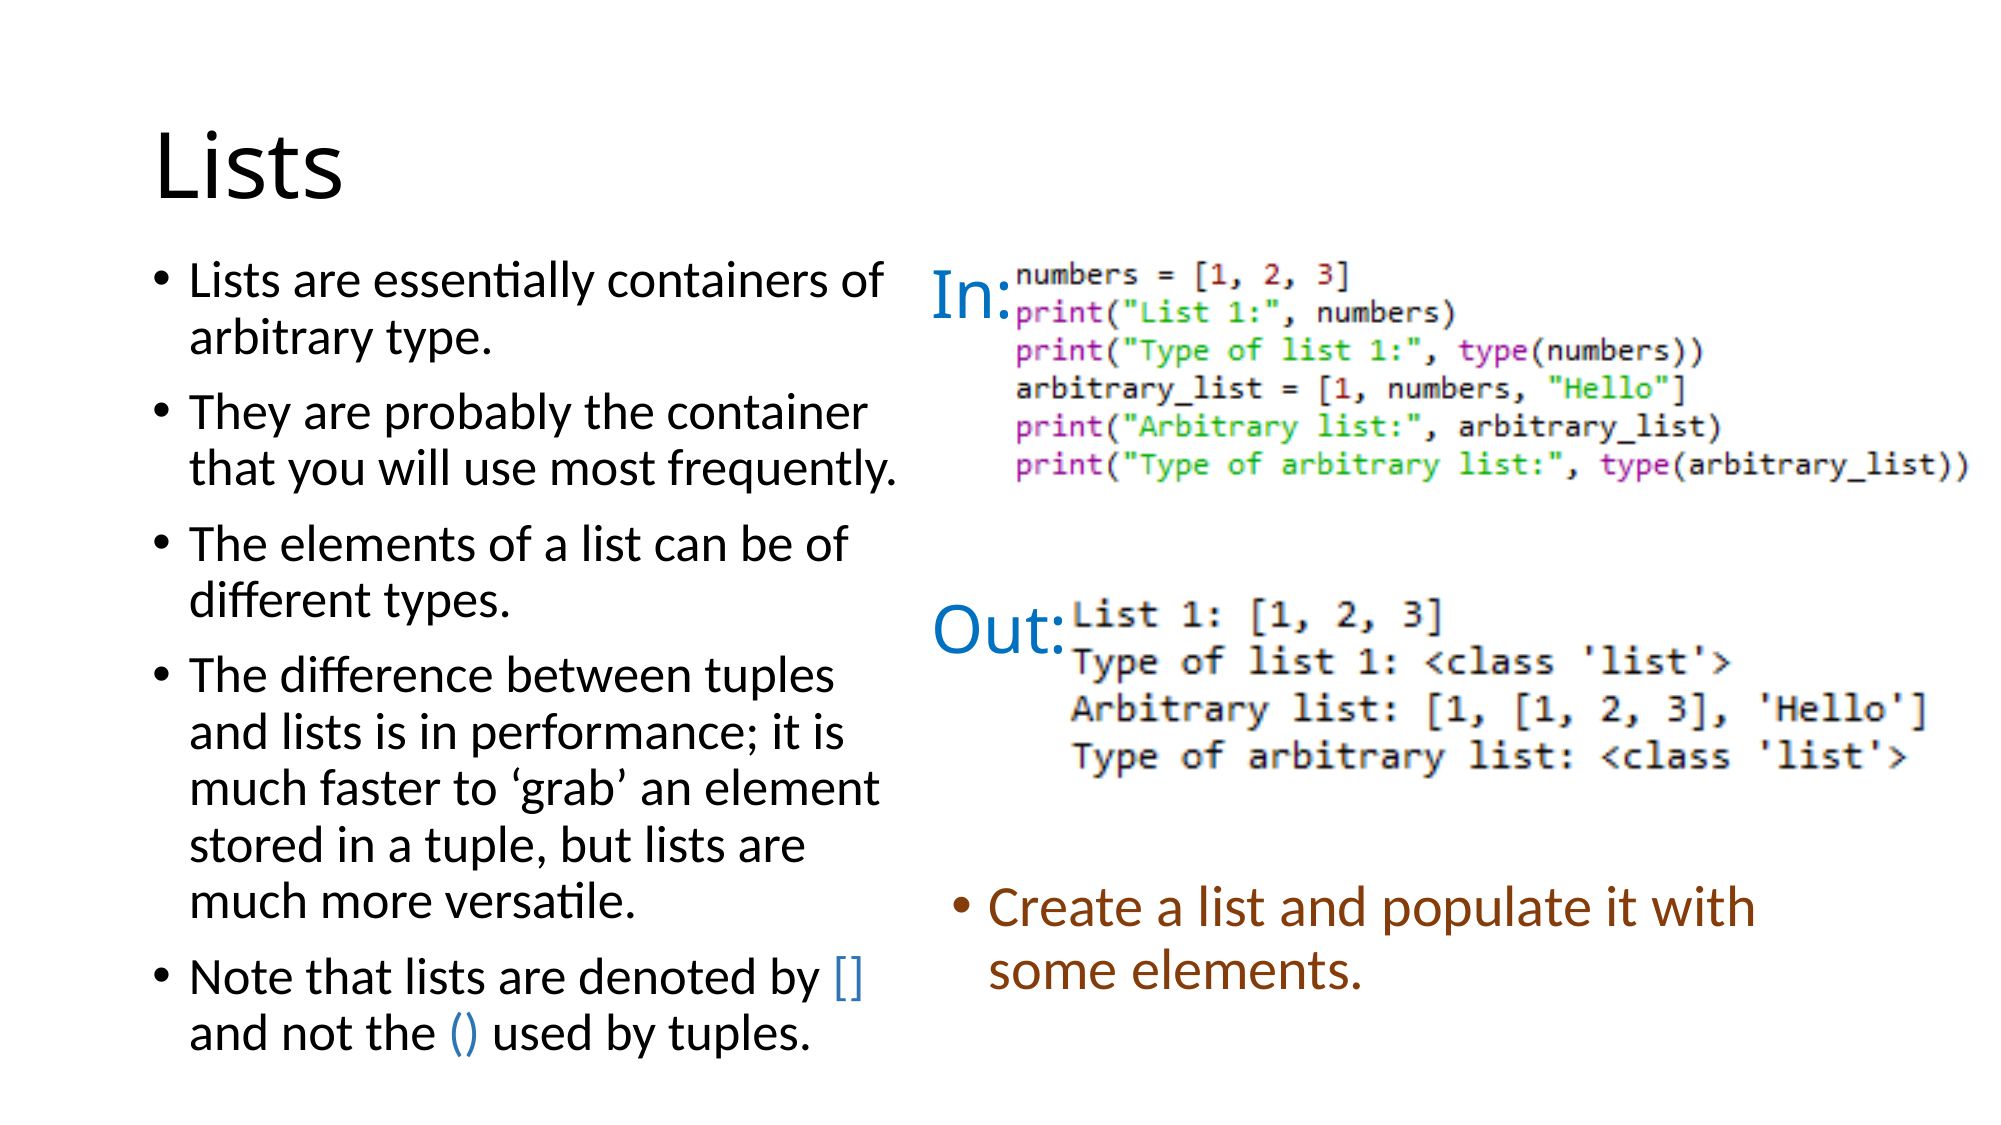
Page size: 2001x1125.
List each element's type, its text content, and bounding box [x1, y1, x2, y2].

picture [1016, 252, 2000, 503]
text_box Out: [917, 579, 1104, 675]
text_box In: [917, 244, 1104, 340]
picture [1066, 590, 1950, 801]
title Lists [137, 59, 1863, 252]
text_box Create a list and populate it with some elements. [936, 868, 1883, 1019]
list Lists are essentially containers of arbitrary type. They are probably the container that you will use most frequently. The elements of a list can be of different types. The difference between tuples and lists is in performance; it is much faster to ‘grab’ an element stored in a tuple, but lists are much more versatile. Note that lists are denoted by [] and not the () used by tuples. [137, 244, 918, 1125]
